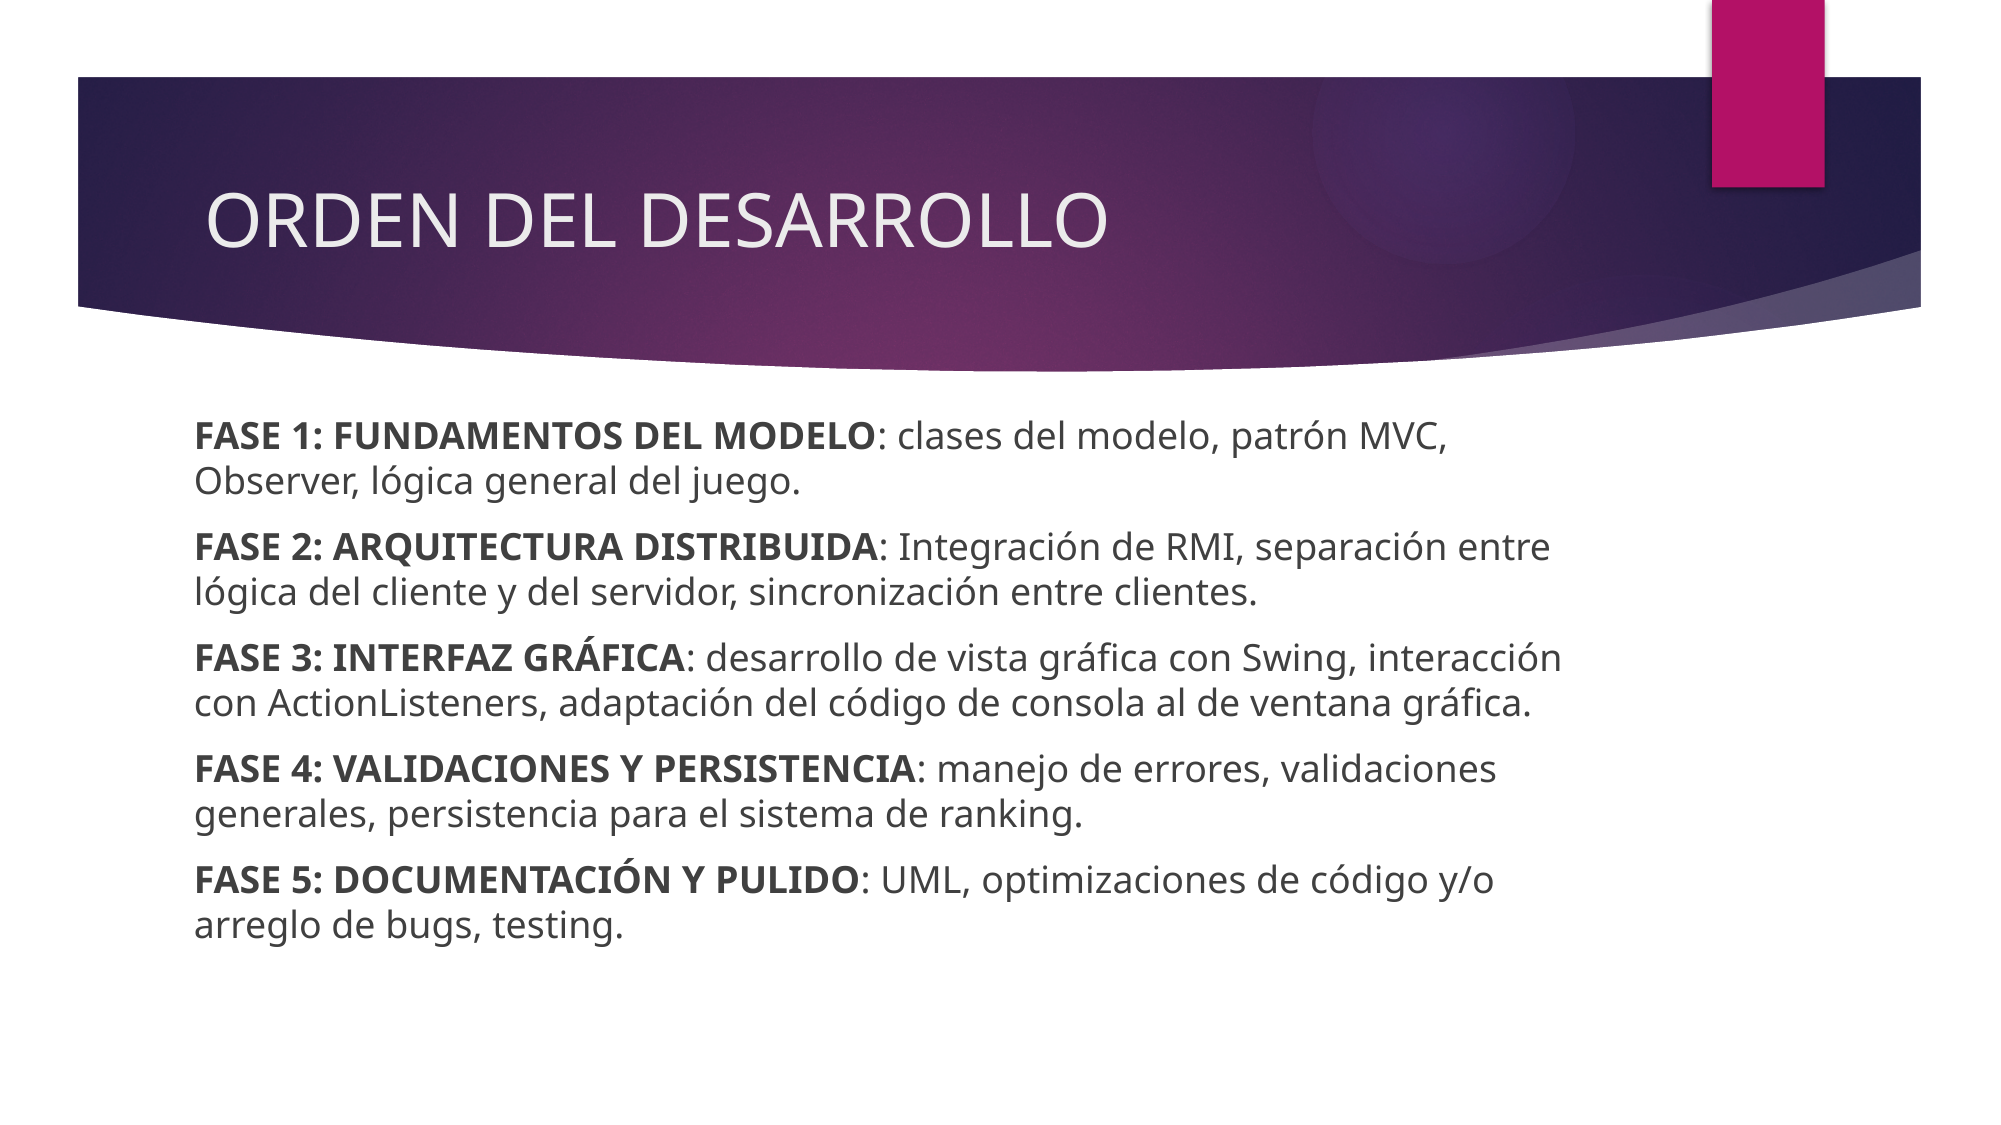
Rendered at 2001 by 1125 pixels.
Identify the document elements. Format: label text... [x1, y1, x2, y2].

list FASE 1: FUNDAMENTOS DEL MODELO: clases del modelo, patrón MVC, Observer, lógica general del juego. FASE 2: ARQUITECTURA DISTRIBUIDA: Integración de RMI, separación entre lógica del cliente y del servidor, sincronización entre clientes. FASE 3: INTERFAZ GRÁFICA: desarrollo de vista gráfica con Swing, interacción con ActionListeners, adaptación del código de consola al de ventana gráfica. FASE 4: VALIDACIONES Y PERSISTENCIA: manejo de errores, validaciones generales, persistencia para el sistema de ranking. FASE 5: DOCUMENTACIÓN Y PULIDO: UML, optimizaciones de código y/o arreglo de bugs, testing. [178, 404, 1627, 1057]
title ORDEN DEL DESARROLLO [189, 159, 1627, 276]
